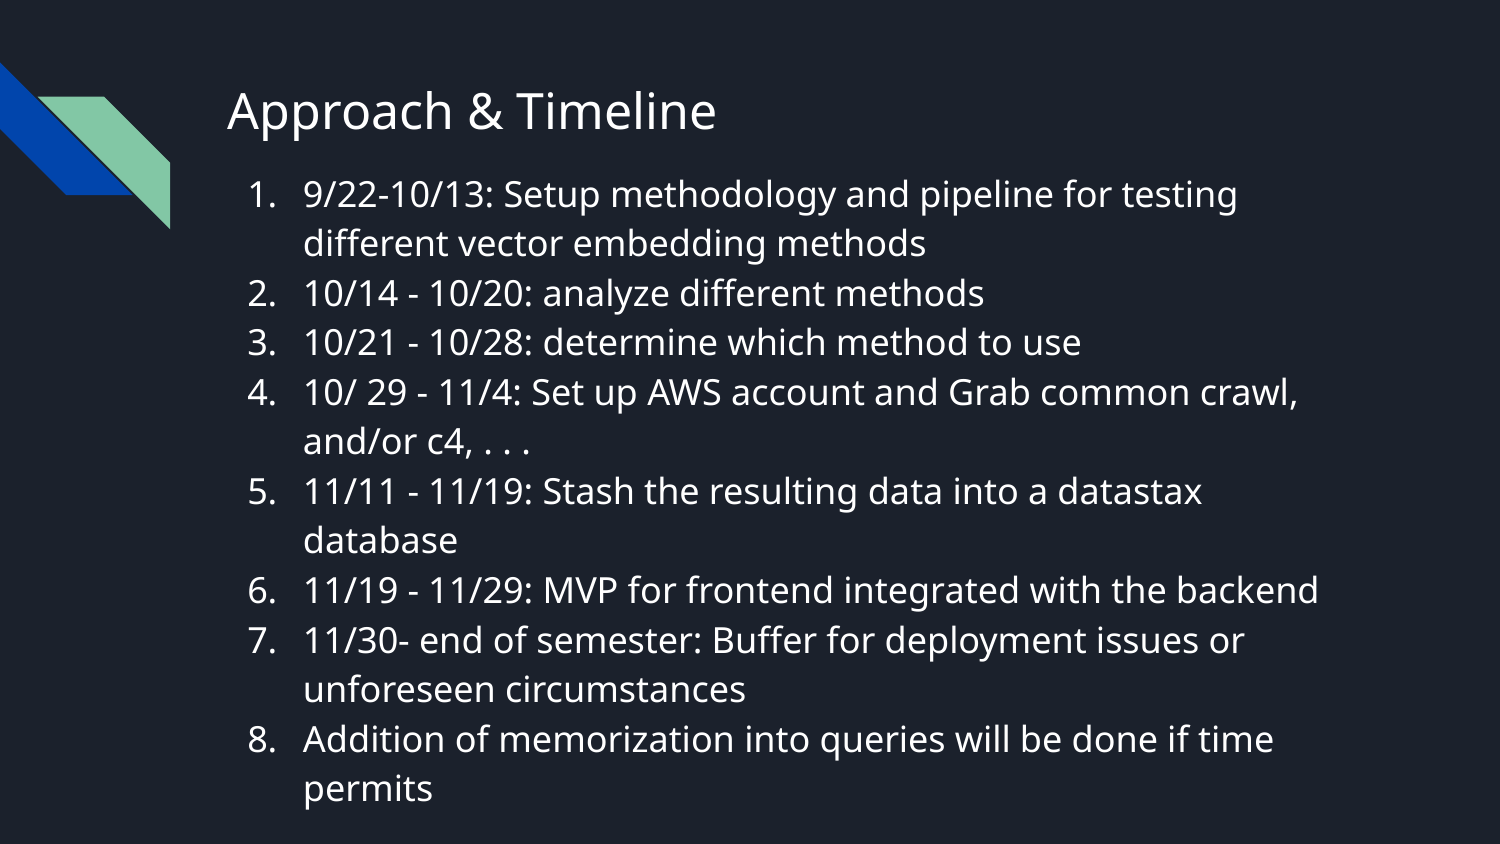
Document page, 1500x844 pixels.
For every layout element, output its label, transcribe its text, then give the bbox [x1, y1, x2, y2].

list 9/22-10/13: Setup methodology and pipeline for testing different vector embedding methods 10/14 - 10/20: analyze different methods 10/21 - 10/28: determine which method to use 10/ 29 - 11/4: Set up AWS account and Grab common crawl, and/or c4, . . . 11/11 - 11/19: Stash the resulting data into a datastax database 11/19 - 11/29: MVP for frontend integrated with the backend 11/30- end of semester: Buffer for deployment issues or unforeseen circumstances Addition of memorization into queries will be done if time permits [212, 149, 1368, 735]
title Approach & Timeline [212, 64, 1368, 149]
